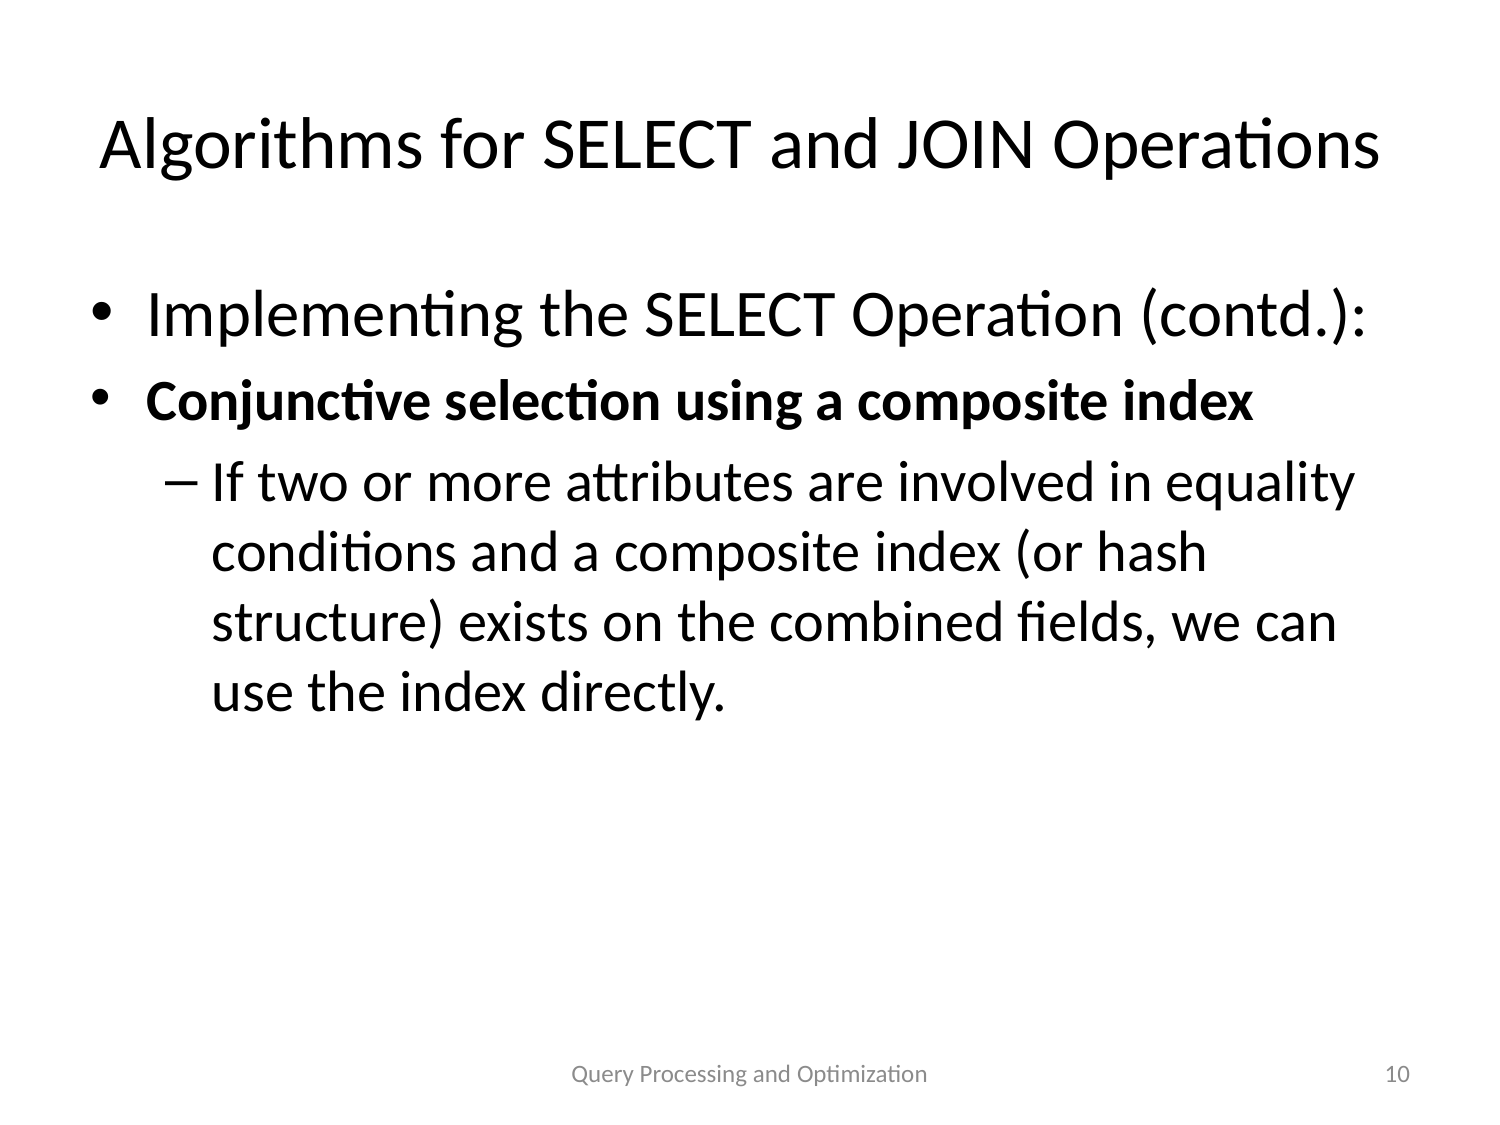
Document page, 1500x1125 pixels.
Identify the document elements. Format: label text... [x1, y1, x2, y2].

footer Query Processing and Optimization [512, 1042, 988, 1103]
list Implementing the SELECT Operation (contd.): Conjunctive selection using a composite index If two or more attributes are involved in equality conditions and a composite index (or hash structure) exists on the combined fields, we can use the index directly. [75, 262, 1425, 1005]
title Algorithms for SELECT and JOIN Operations [75, 45, 1425, 233]
slide_number 10 [1074, 1042, 1425, 1103]
